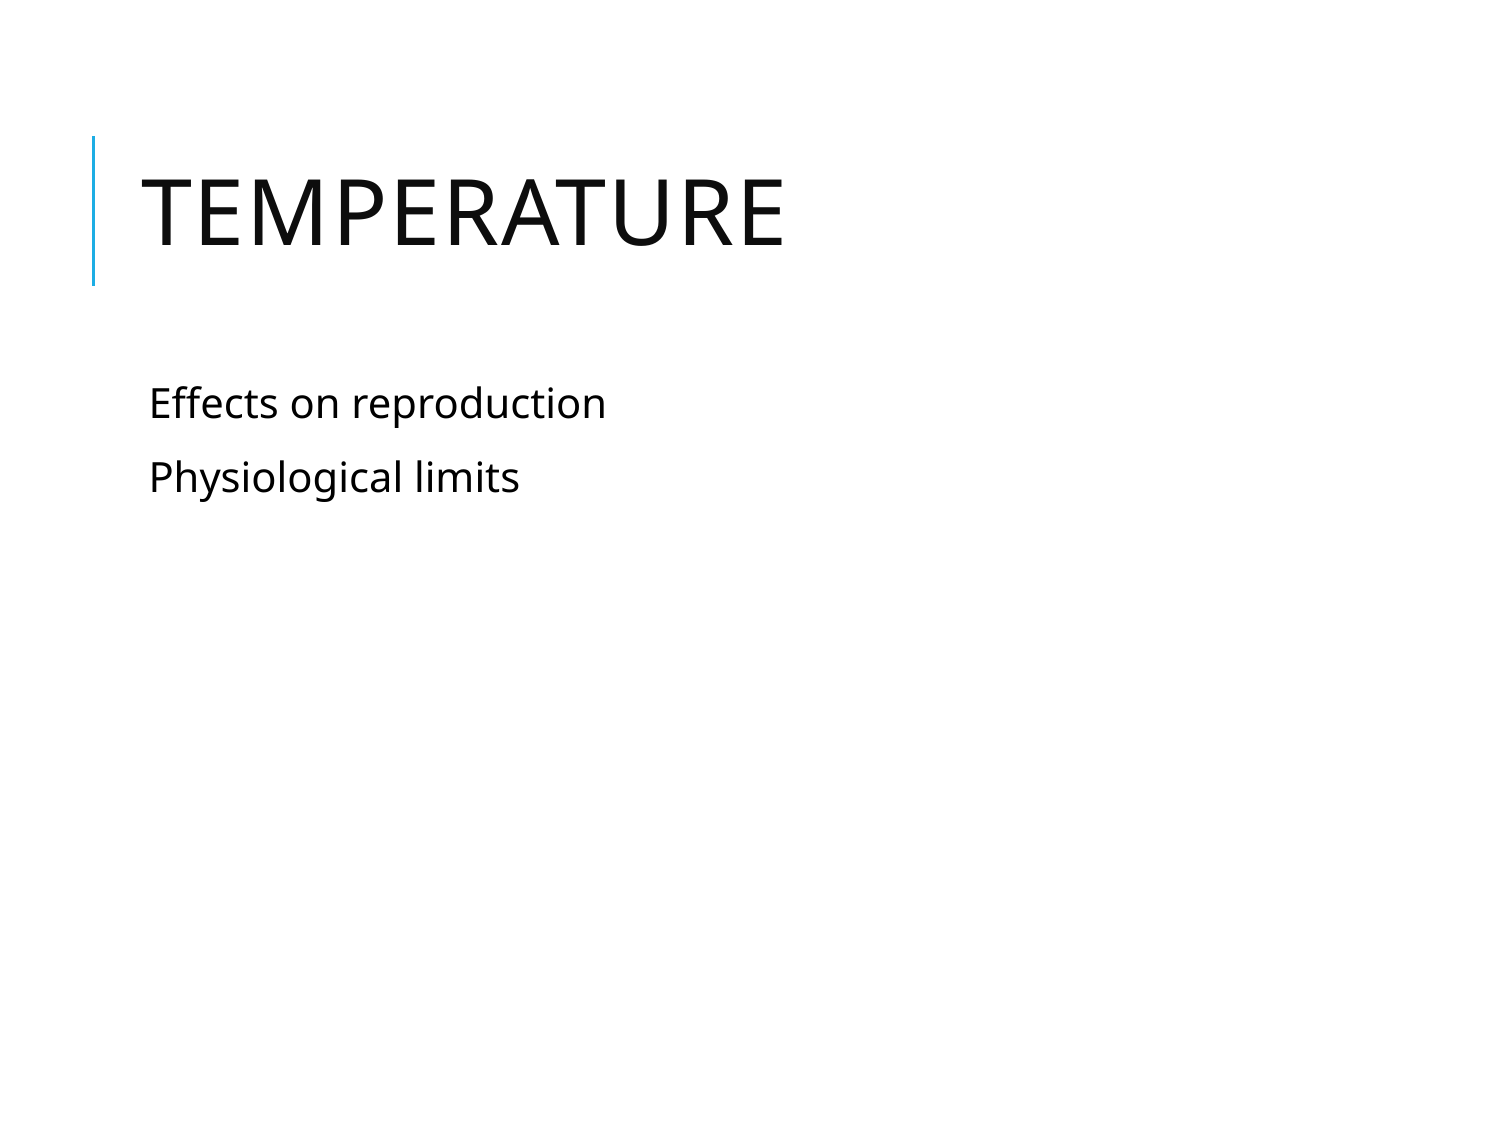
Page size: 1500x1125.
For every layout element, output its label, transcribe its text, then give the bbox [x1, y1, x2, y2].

list Effects on reproduction Physiological limits [126, 375, 1322, 1035]
title Temperature [126, 96, 1322, 342]
